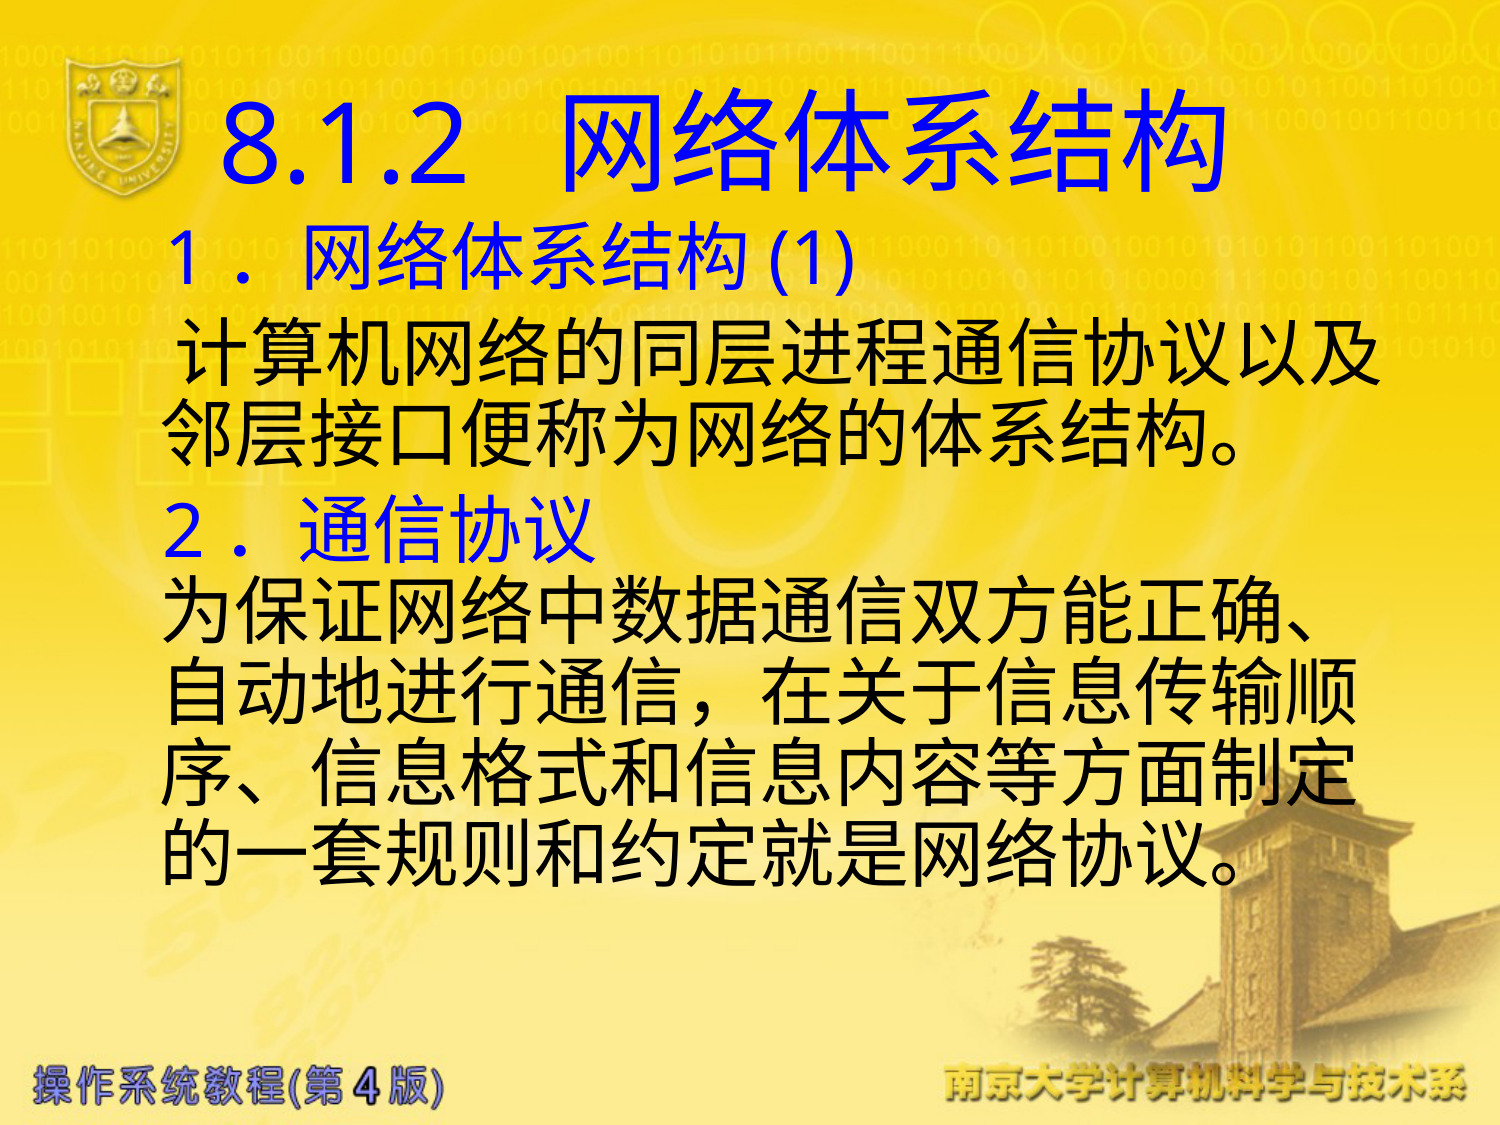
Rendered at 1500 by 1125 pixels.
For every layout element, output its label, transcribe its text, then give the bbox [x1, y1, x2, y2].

list 1．网络体系结构(1) 计算机网络的同层进程通信协议以及邻层接口便称为网络的体系结构。 2．通信协议 为保证网络中数据通信双方能正确、自动地进行通信，在关于信息传输顺序、信息格式和信息内容等方面制定的一套规则和约定就是网络协议。 [88, 212, 1400, 1000]
picture [0, 0, 1500, 1125]
title 8.1.2 网络体系结构 [87, 99, 1363, 288]
